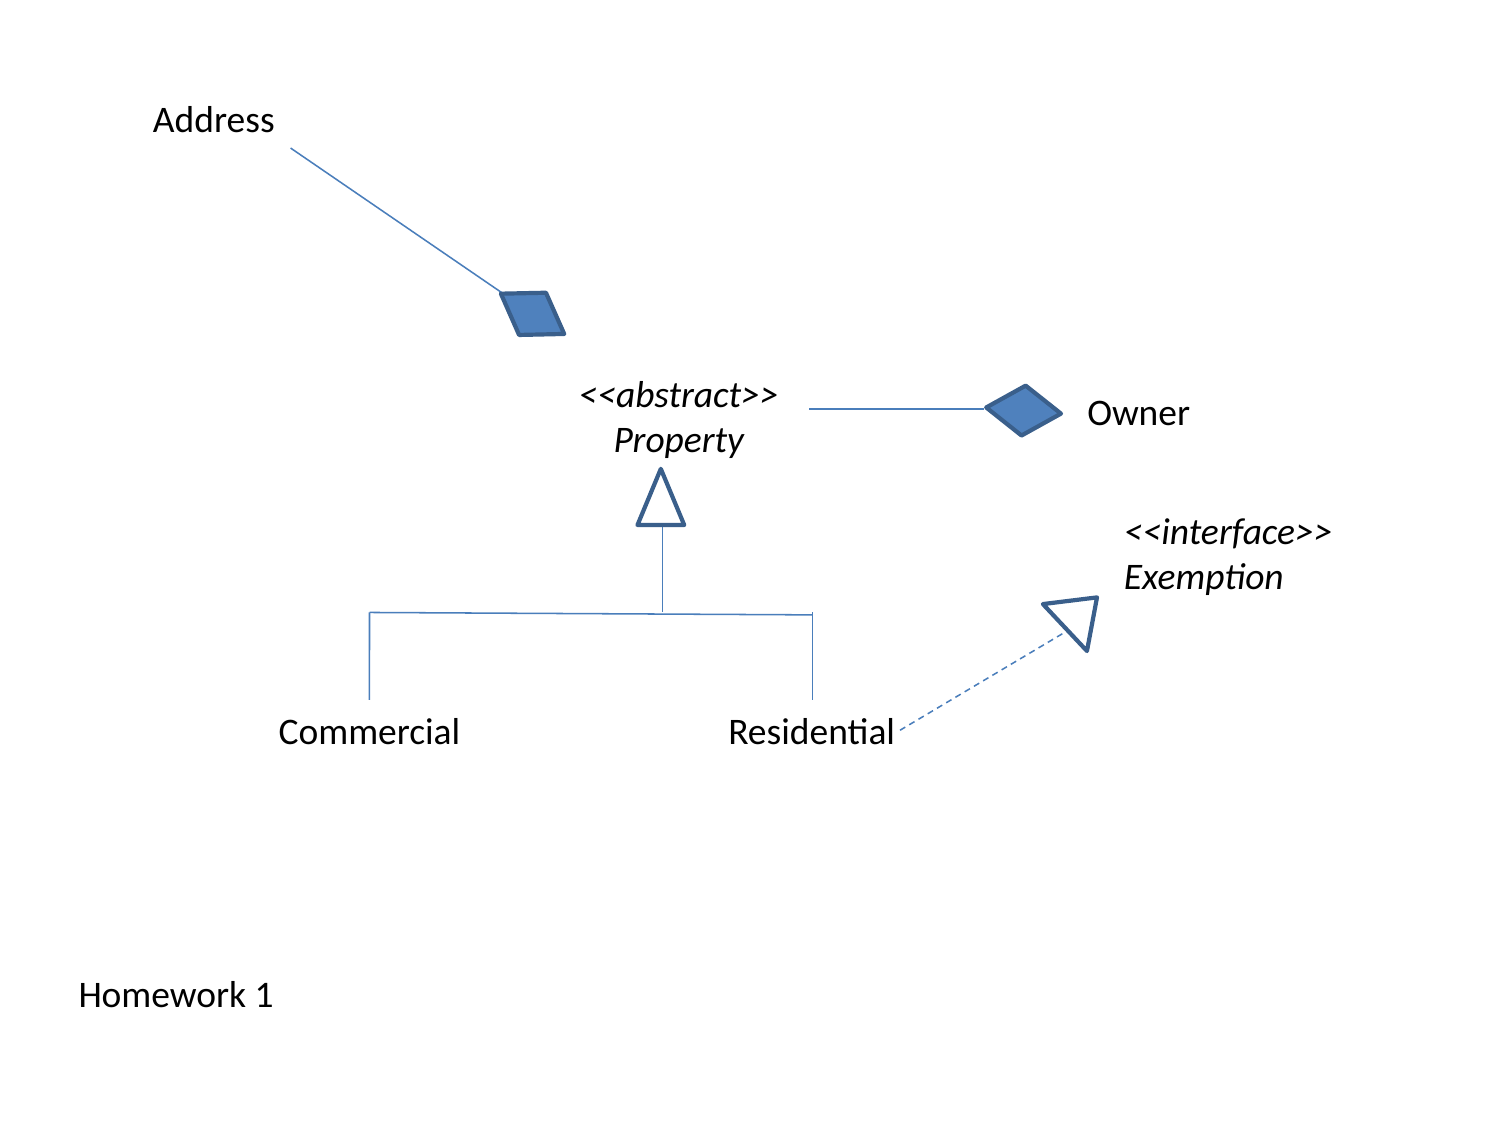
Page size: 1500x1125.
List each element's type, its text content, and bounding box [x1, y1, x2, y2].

text_box [984, 383, 1064, 438]
text_box [504, 290, 567, 338]
text_box Commercial [263, 699, 476, 760]
text_box [635, 466, 687, 528]
text_box Residential [713, 699, 911, 760]
text_box Owner [1072, 380, 1206, 440]
text_box Address [138, 87, 290, 148]
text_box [899, 632, 1065, 731]
text_box Homework 1 [63, 962, 289, 1023]
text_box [290, 147, 513, 301]
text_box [665, 612, 812, 616]
text_box [1040, 595, 1100, 654]
text_box <<interface>> Exemption [1109, 499, 1348, 605]
text_box <<abstract>> Property [563, 362, 794, 468]
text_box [370, 612, 659, 616]
